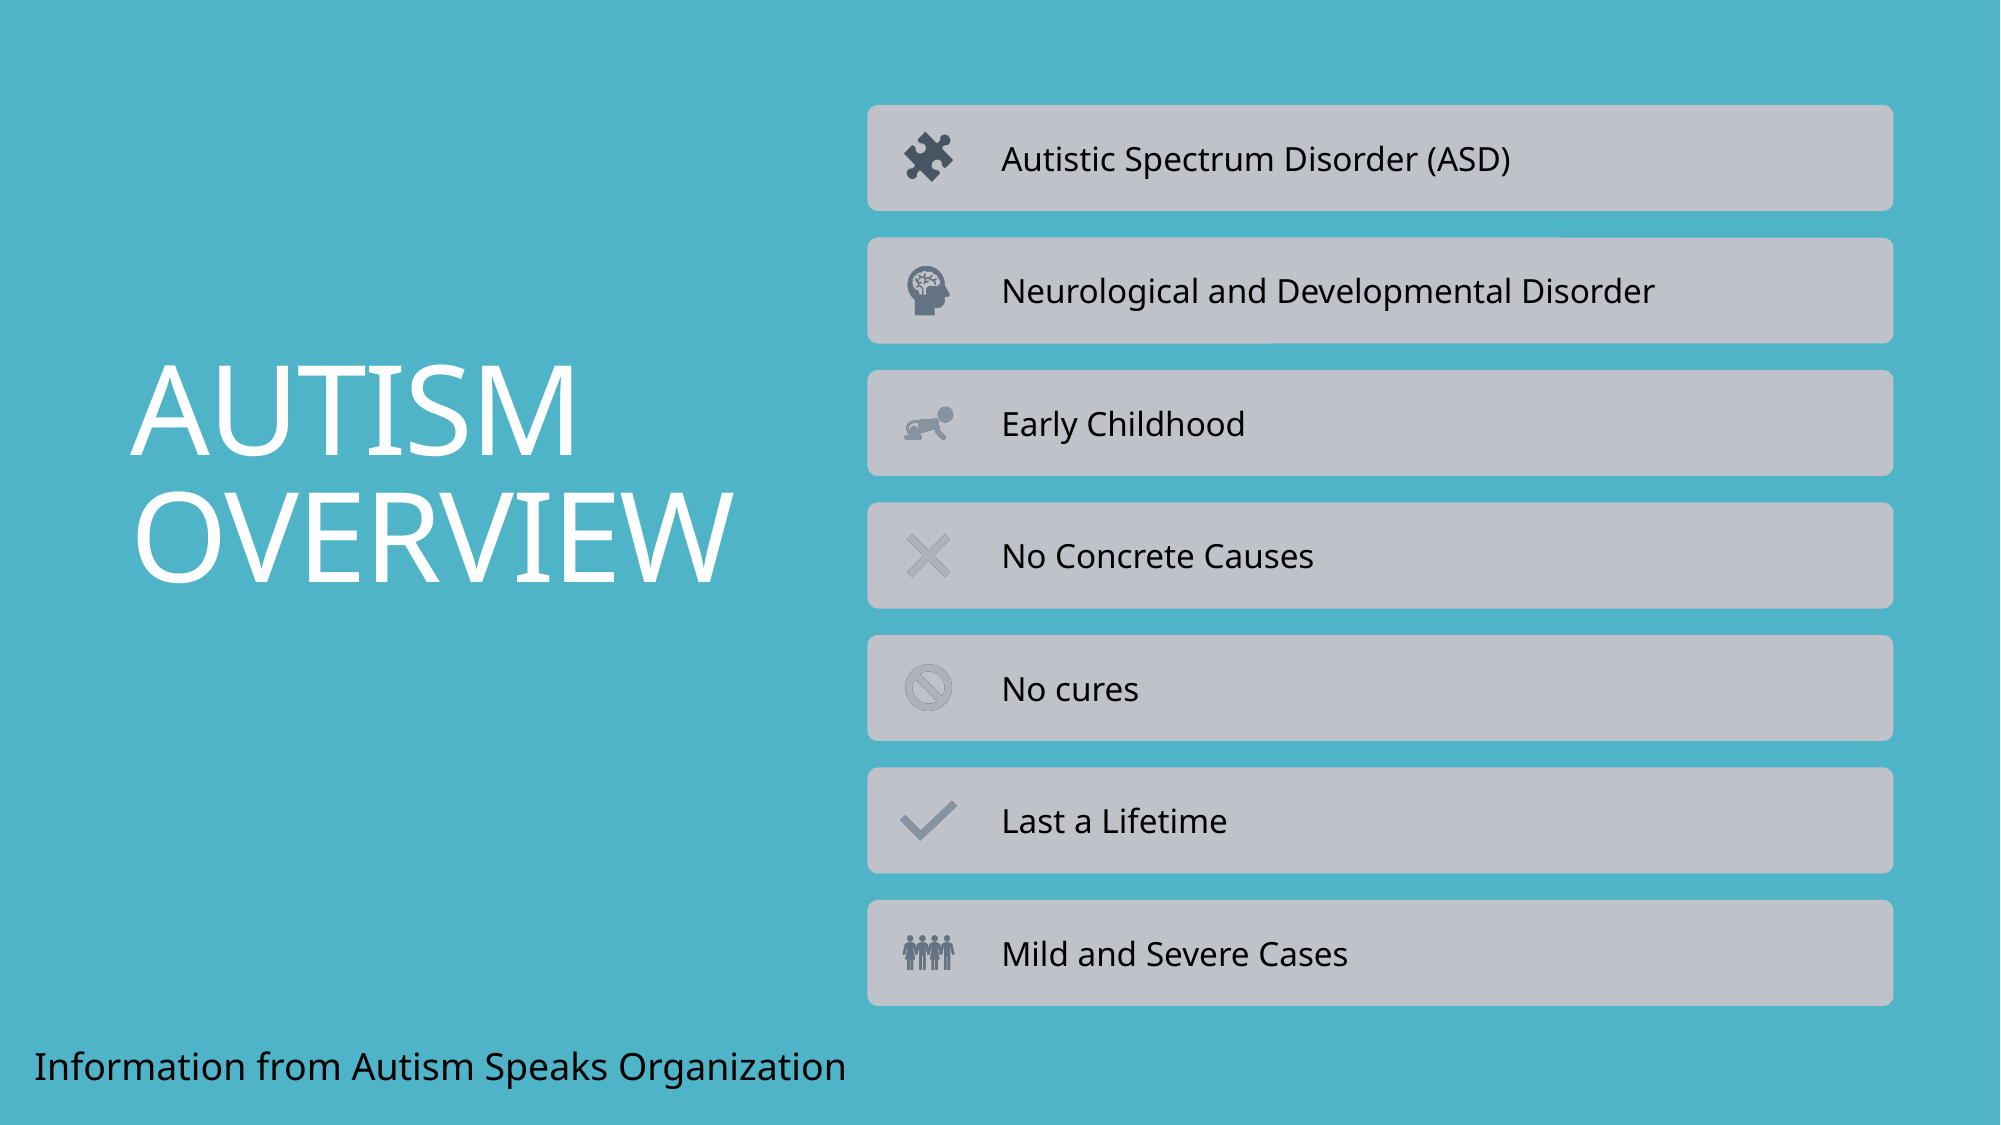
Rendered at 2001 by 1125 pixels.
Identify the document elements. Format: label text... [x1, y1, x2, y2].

title AUTISM OVERVIEW [115, 104, 772, 1006]
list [867, 104, 1894, 1007]
text_box Information from Autism Speaks Organization [19, 1035, 863, 1095]
